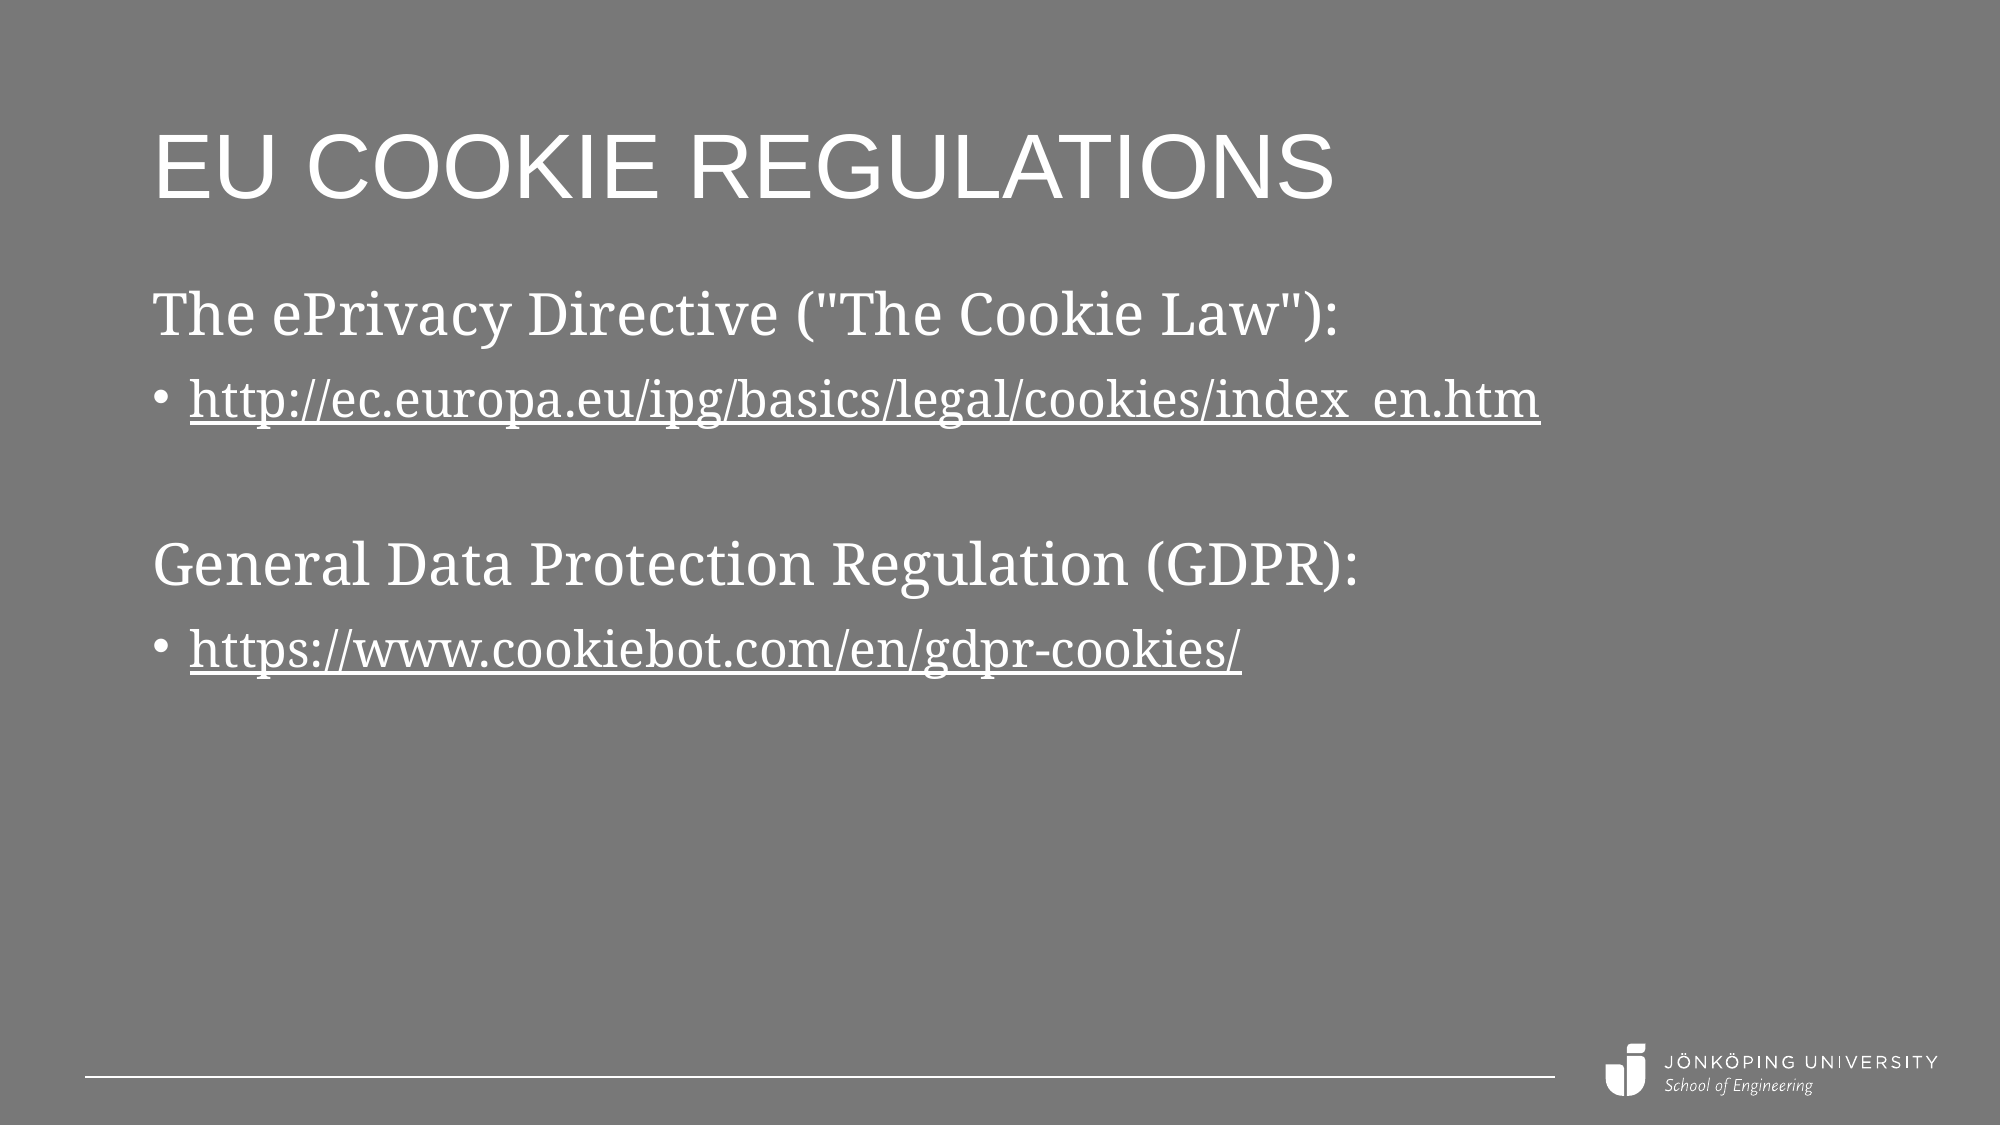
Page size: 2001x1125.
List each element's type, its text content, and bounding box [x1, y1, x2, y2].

title EU cookie Regulations [137, 59, 1863, 278]
list The ePrivacy Directive ("The Cookie Law"): http://ec.europa.eu/ipg/basics/legal/cookies/index_en.htm General Data Protection Regulation (GDPR): https://www.cookiebot.com/en/gdpr-cookies/ [137, 277, 1851, 931]
